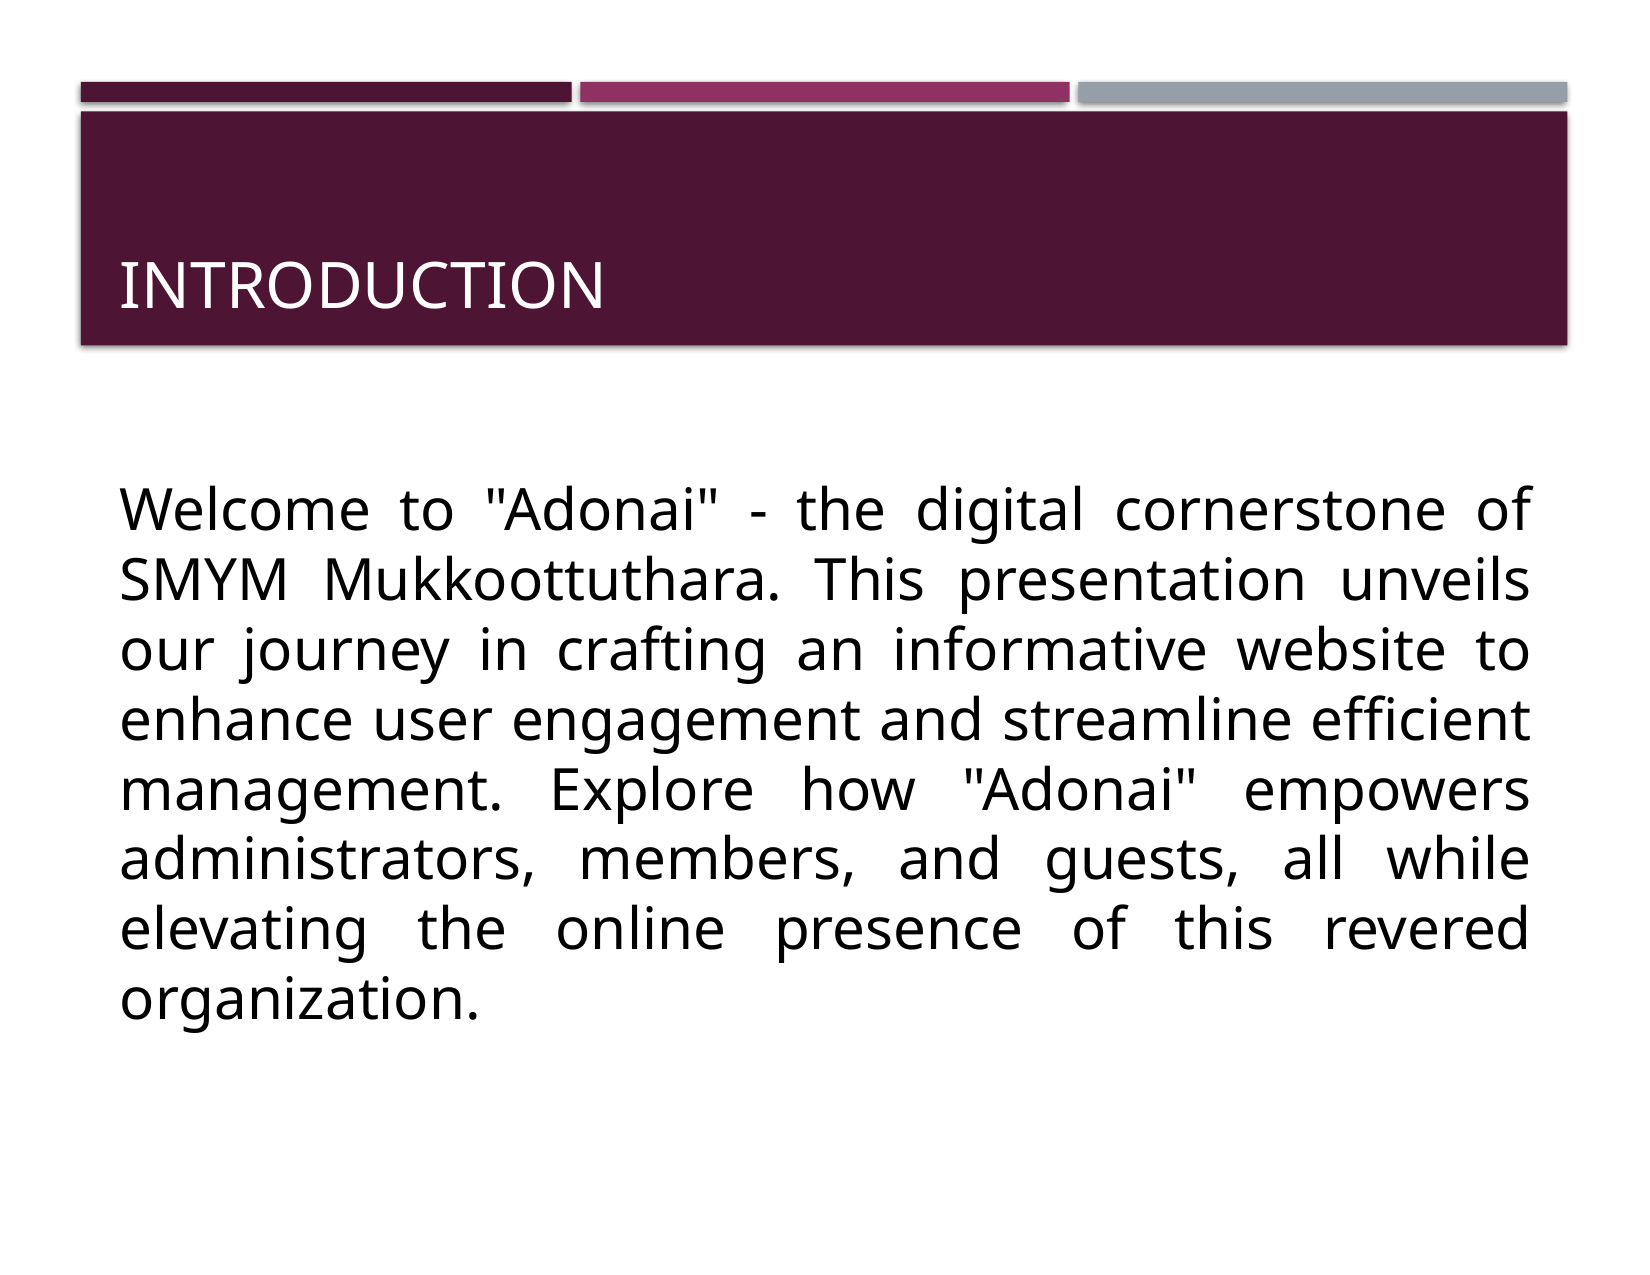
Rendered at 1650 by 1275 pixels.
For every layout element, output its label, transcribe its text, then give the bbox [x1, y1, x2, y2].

title INTRODUCTION [104, 127, 1547, 330]
list Welcome to "Adonai" - the digital cornerstone of SMYM Mukkoottuthara. This presentation unveils our journey in crafting an informative website to enhance user engagement and streamline efficient management. Explore how "Adonai" empowers administrators, members, and guests, all while elevating the online presence of this revered organization. [104, 414, 1547, 1090]
